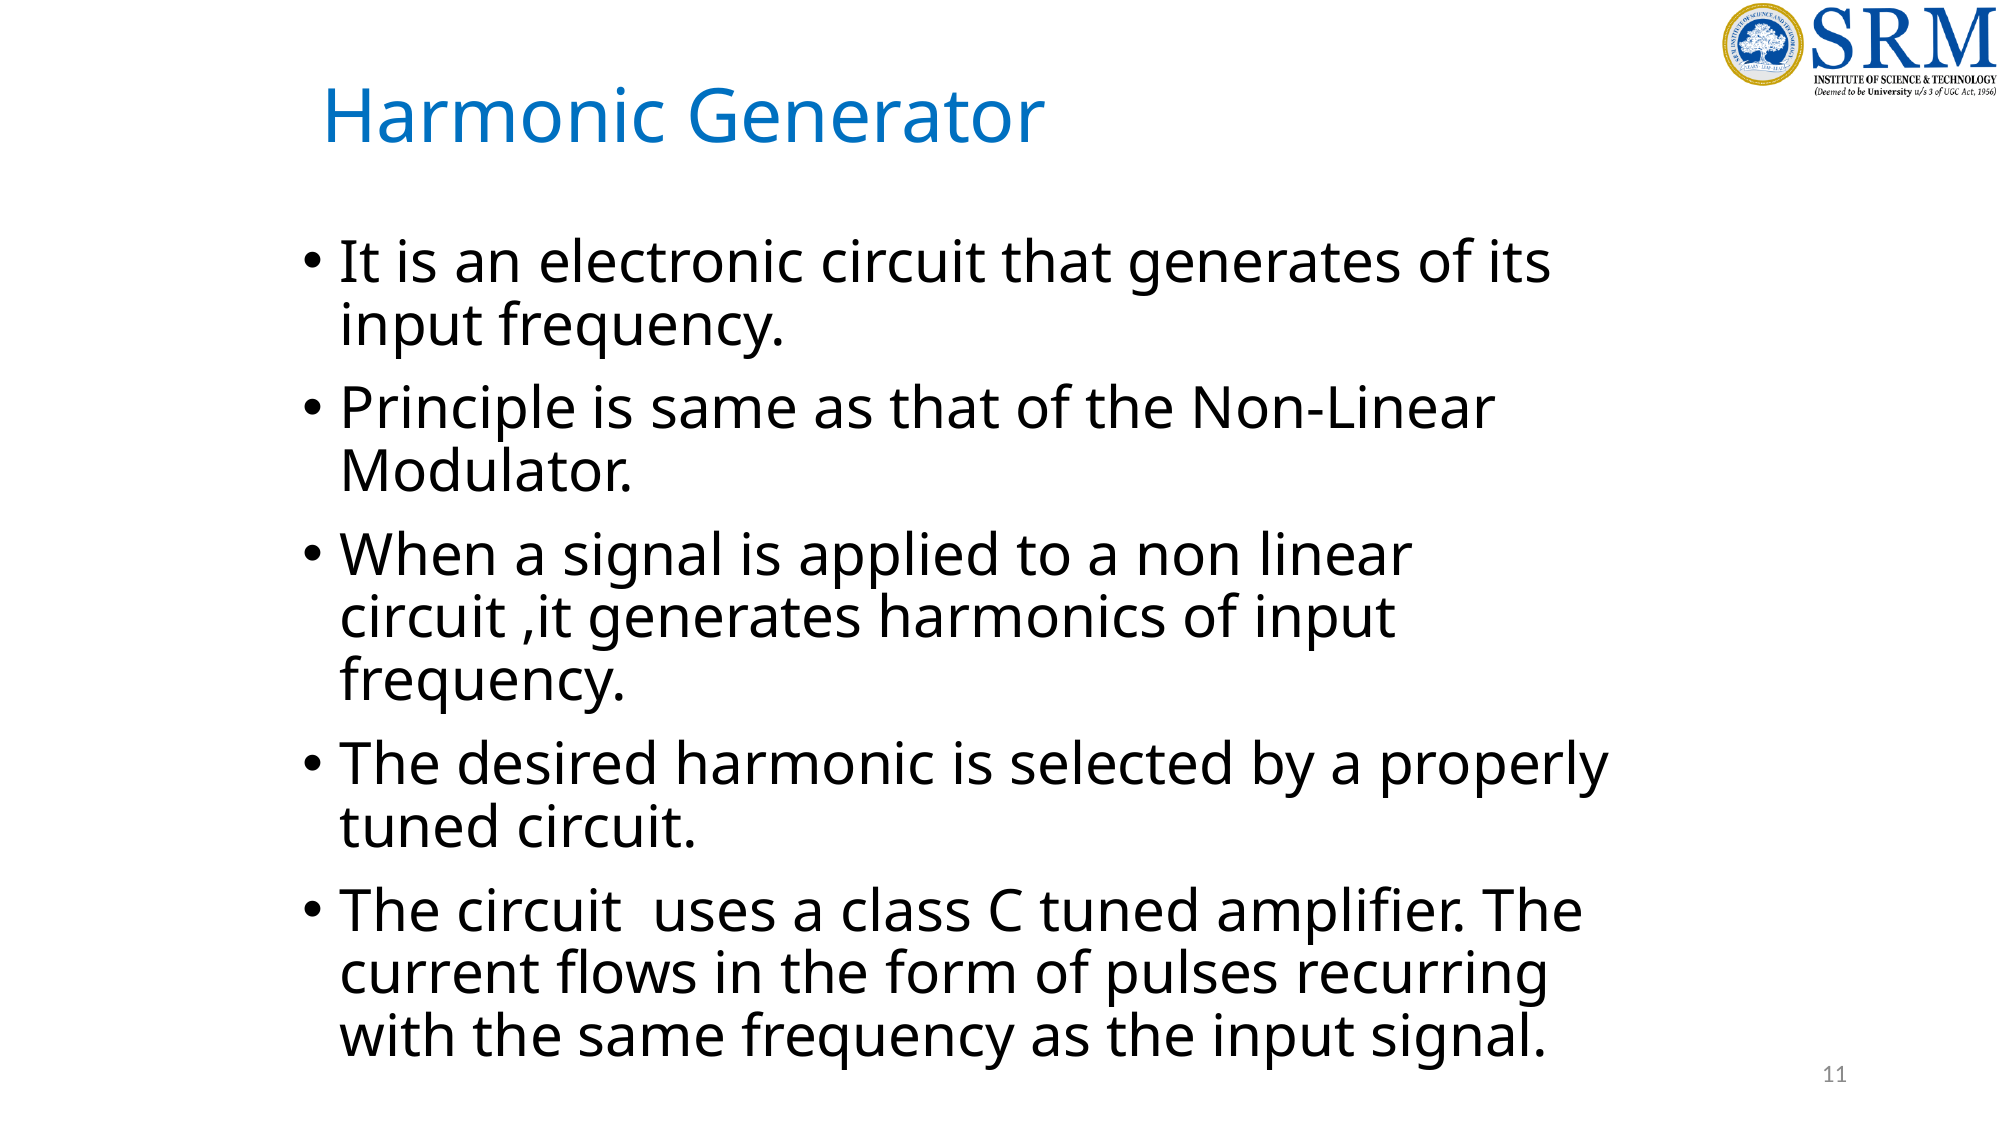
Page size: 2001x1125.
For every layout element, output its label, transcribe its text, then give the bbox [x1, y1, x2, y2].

list It is an electronic circuit that generates of its input frequency. Principle is same as that of the Non-Linear Modulator. When a signal is applied to a non linear circuit ,it generates harmonics of input frequency. The desired harmonic is selected by a properly tuned circuit. The circuit uses a class C tuned amplifier. The current flows in the form of pulses recurring with the same frequency as the input signal. [287, 224, 1675, 1125]
title Harmonic Generator [306, 78, 1657, 192]
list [1721, 0, 2000, 98]
slide_number 11 [1412, 1042, 1863, 1103]
